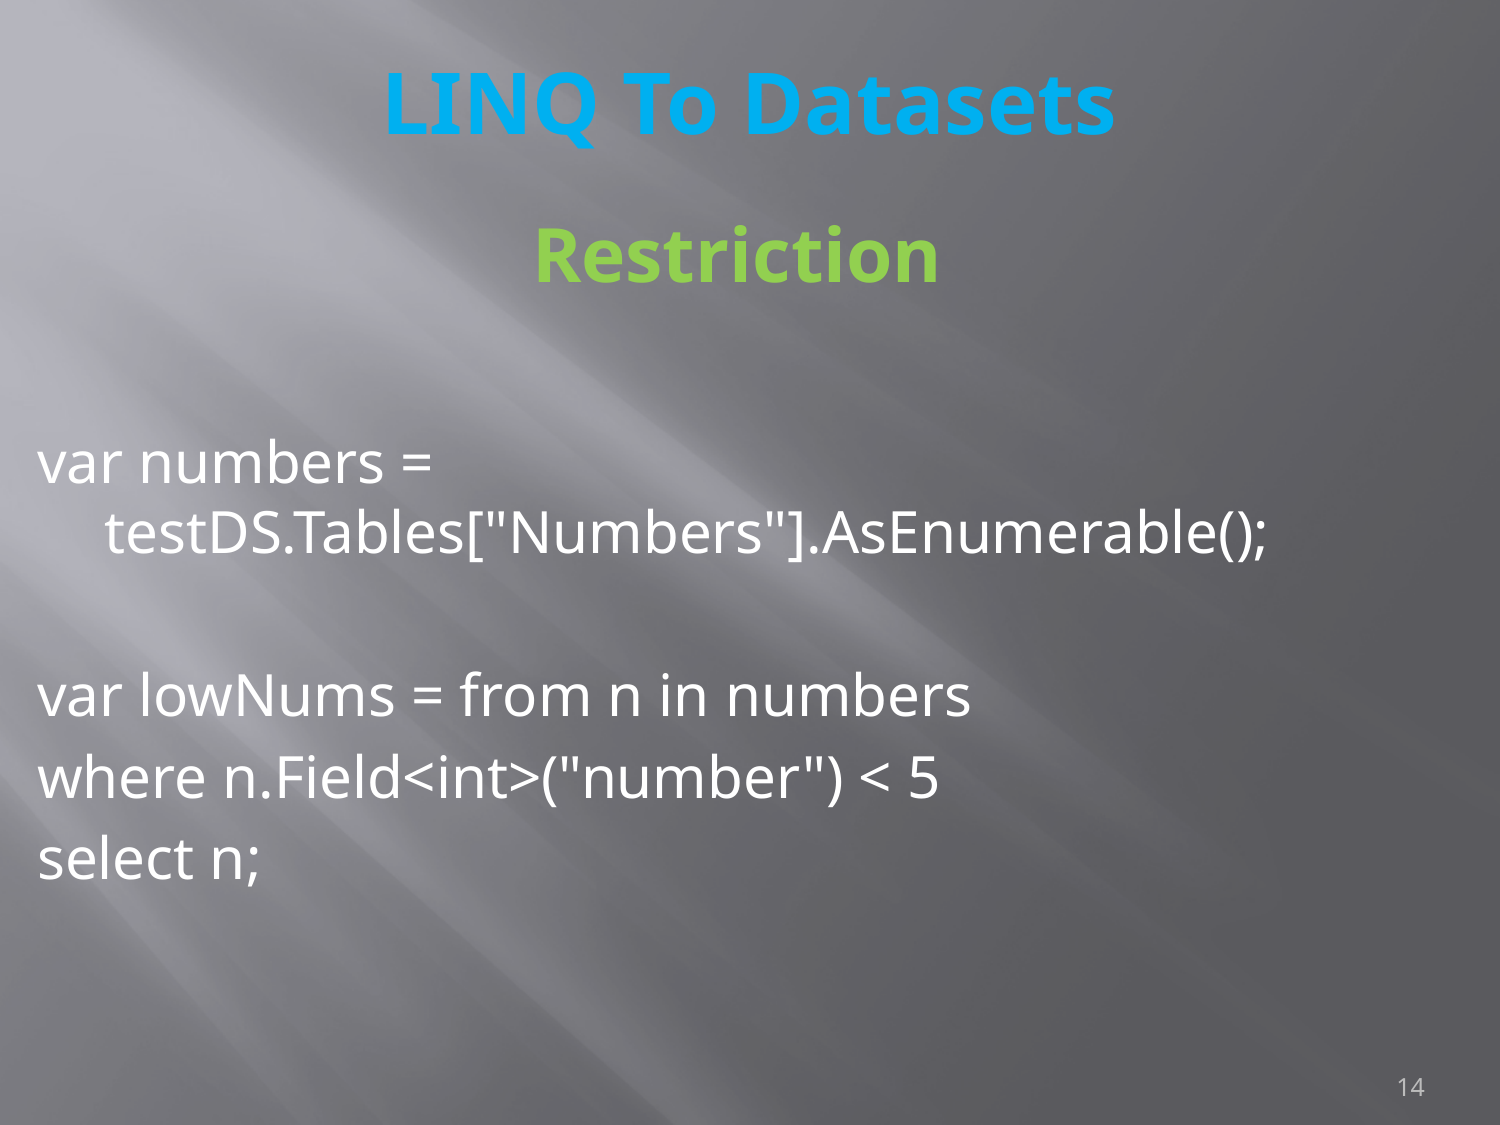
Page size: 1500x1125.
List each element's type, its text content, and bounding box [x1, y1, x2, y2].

title LINQ To Datasets [75, 37, 1425, 163]
slide_number 14 [1299, 1052, 1425, 1113]
list Restriction var numbers = testDS.Tables["Numbers"].AsEnumerable(); var lowNums = from n in numbers where n.Field<int>("number") < 5 select n; [0, 200, 1475, 1125]
